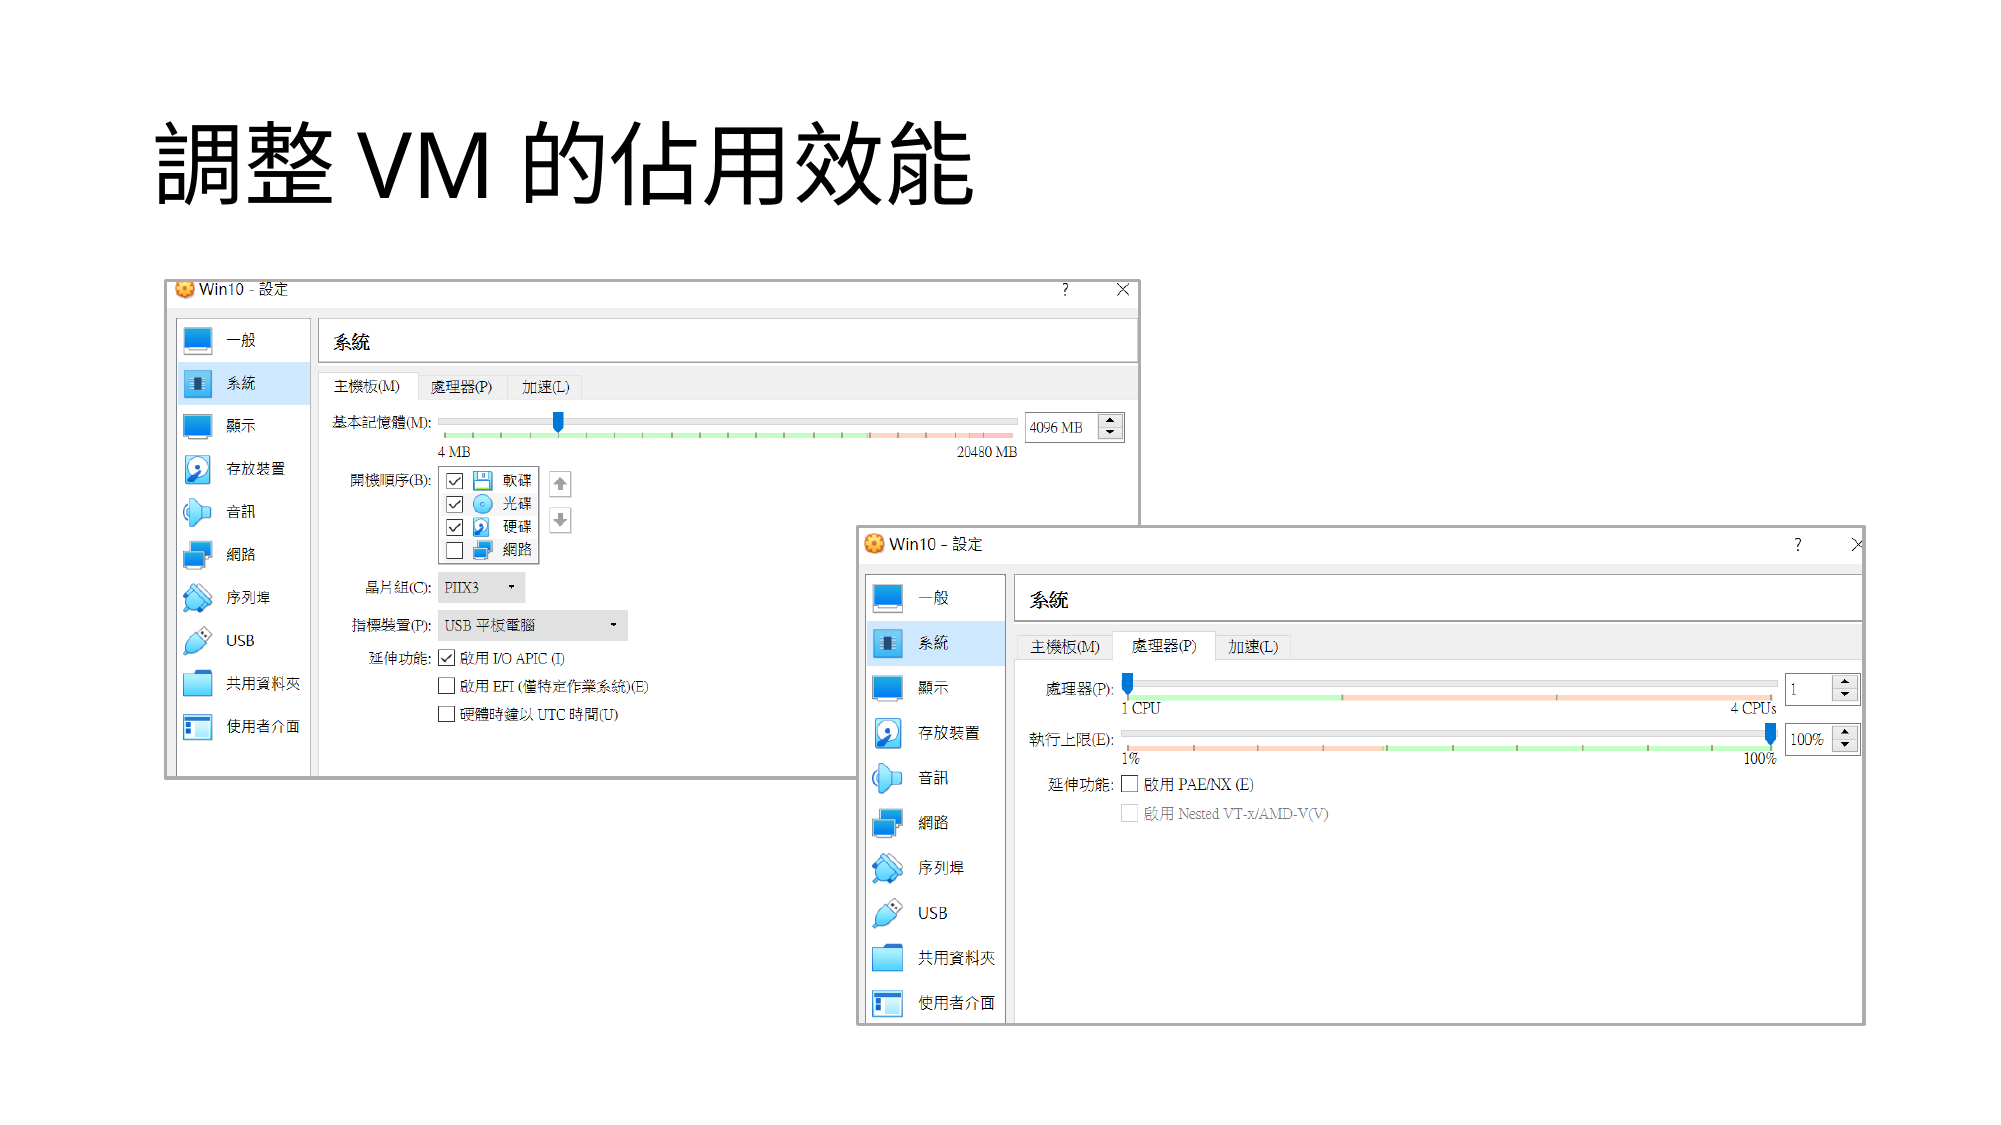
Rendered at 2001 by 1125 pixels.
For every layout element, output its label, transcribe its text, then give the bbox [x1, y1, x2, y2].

picture [166, 281, 1863, 1023]
title 調整VM的佔用效能 [137, 59, 1863, 278]
